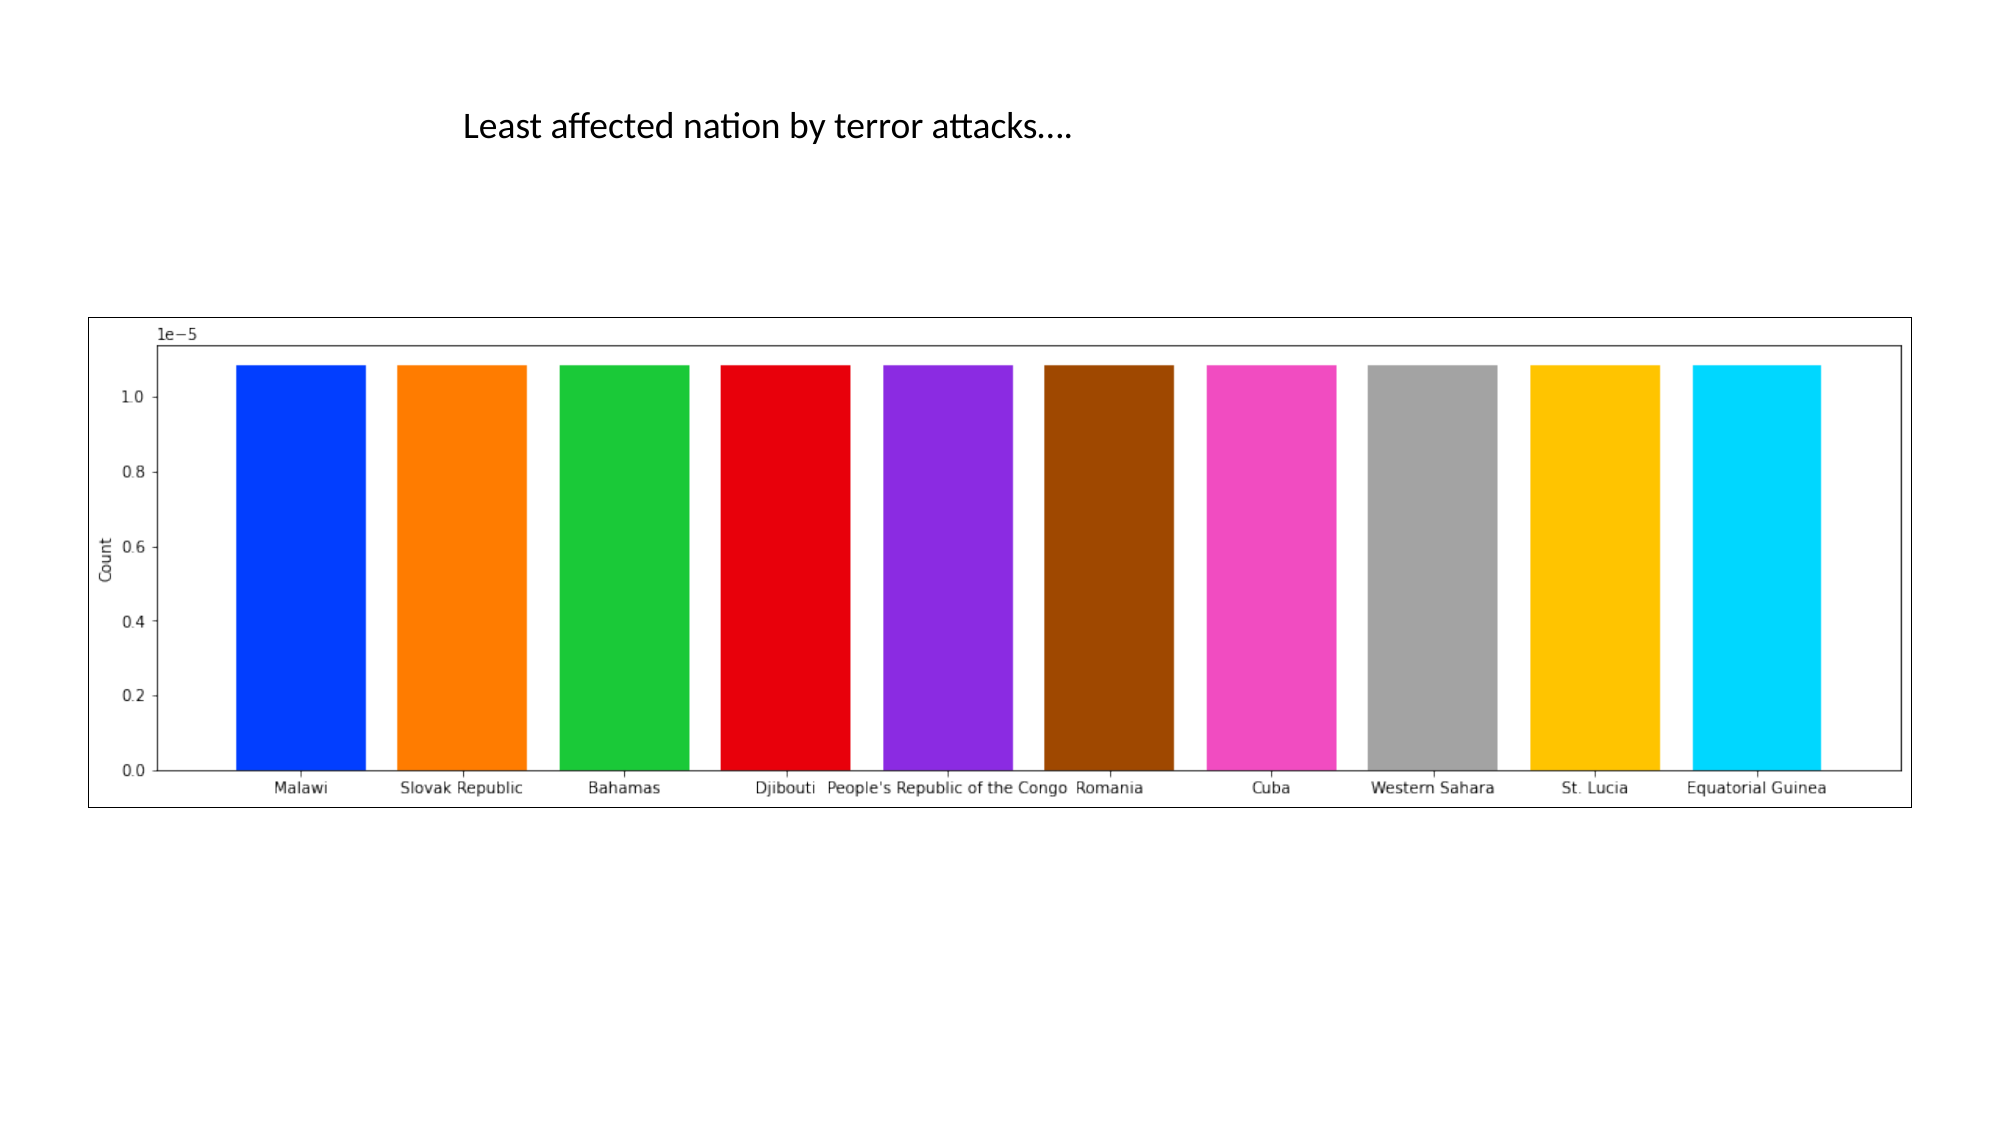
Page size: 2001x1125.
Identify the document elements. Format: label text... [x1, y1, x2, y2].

picture [88, 317, 1912, 808]
text_box Least affected nation by terror attacks…. [448, 93, 1502, 154]
